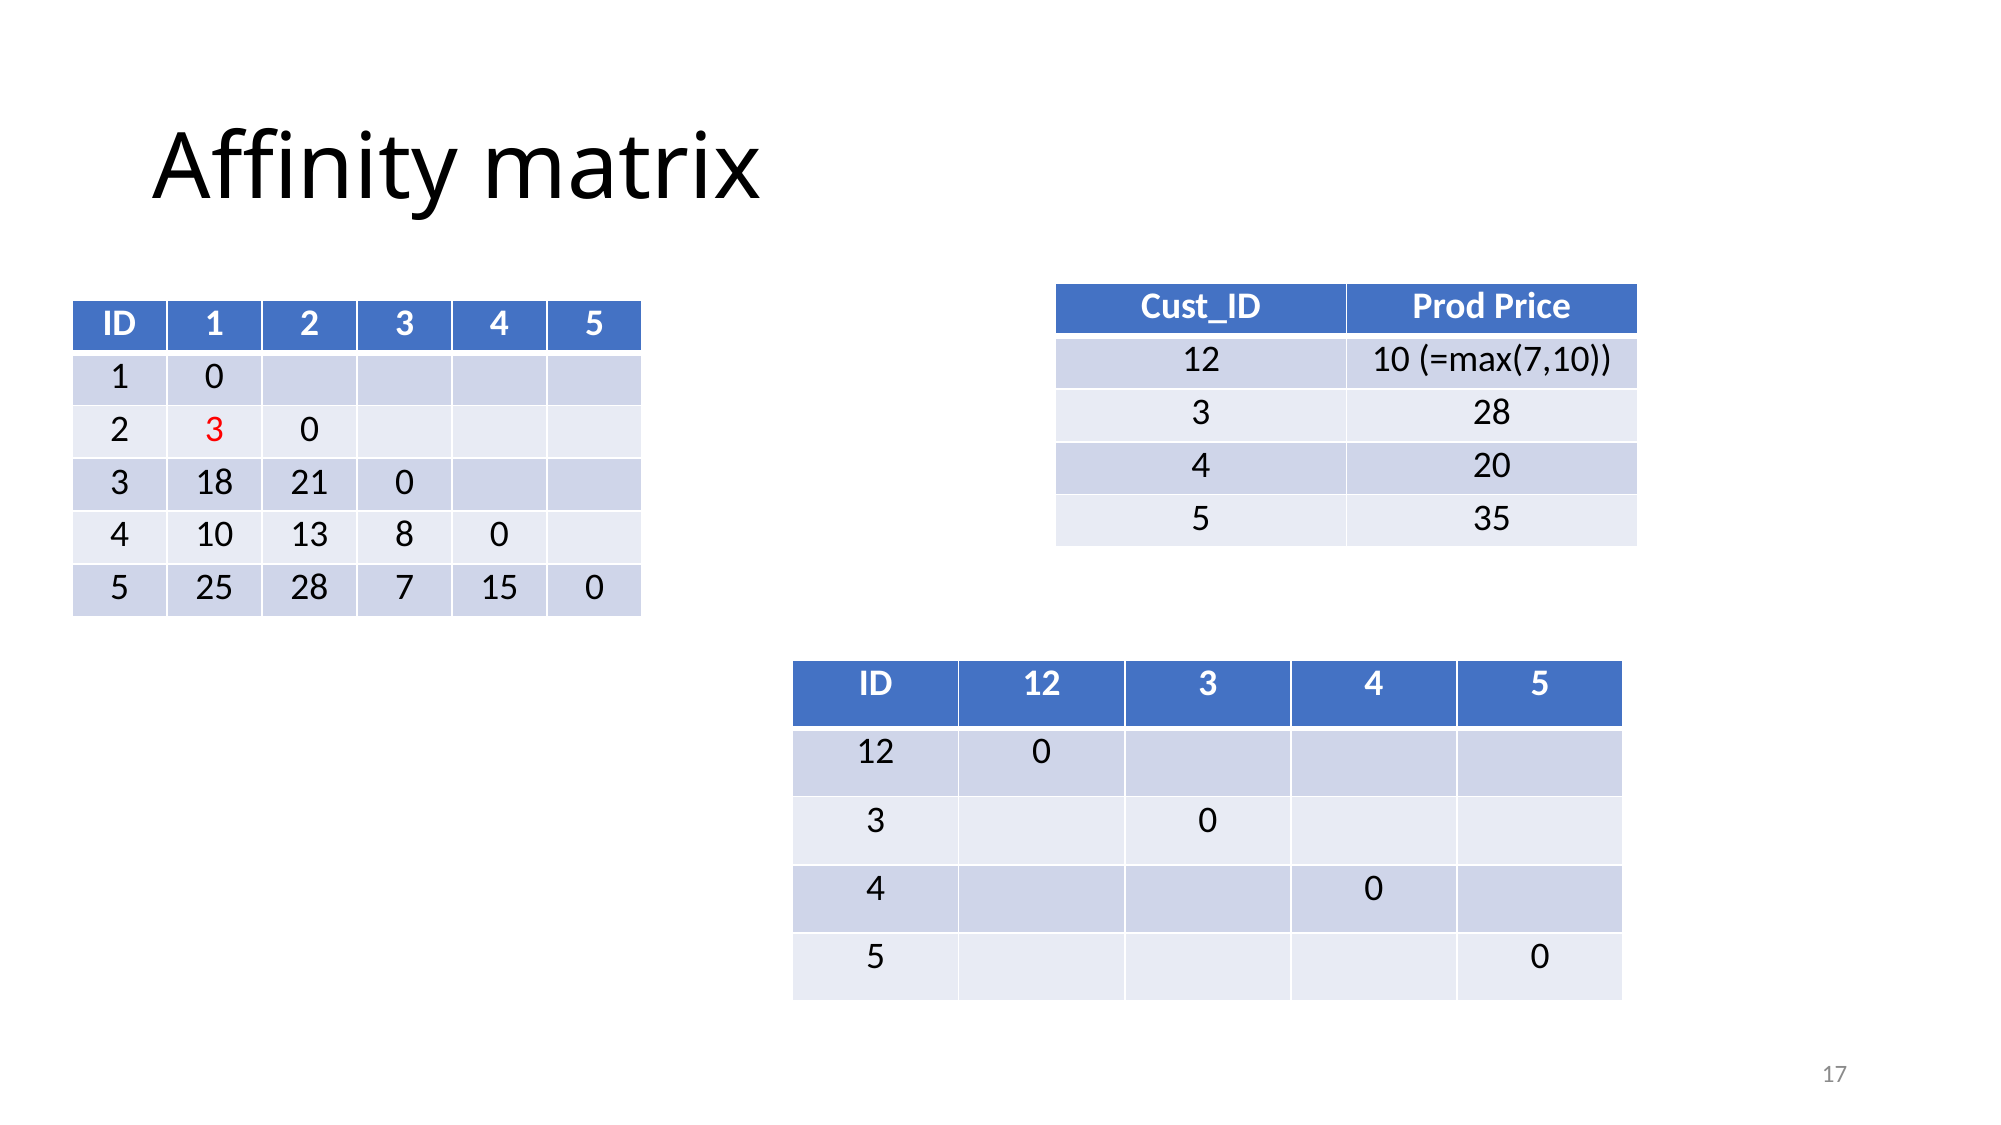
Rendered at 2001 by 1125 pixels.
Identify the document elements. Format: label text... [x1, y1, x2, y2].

table_header ID [793, 661, 958, 726]
table_cell 5 [73, 565, 166, 616]
table_cell 5 [1056, 495, 1346, 546]
table_header 3 [358, 301, 451, 350]
table_cell 0 [548, 565, 641, 616]
table_cell 18 [168, 459, 261, 510]
table_header Cust_ID [1056, 284, 1346, 333]
table_header 4 [1292, 661, 1456, 726]
table_cell [1292, 797, 1456, 864]
table_cell 0 [168, 356, 261, 405]
title Affinity matrix [137, 59, 1863, 278]
table_cell [358, 406, 451, 457]
table_cell [1458, 797, 1622, 864]
table_header 2 [263, 301, 356, 350]
table_cell 12 [1056, 339, 1346, 388]
table_cell 21 [263, 459, 356, 510]
table_cell 35 [1347, 495, 1637, 546]
table_header 12 [959, 661, 1124, 726]
table_cell 10 (=max(7,10)) [1347, 339, 1637, 388]
table_cell 12 [793, 731, 958, 796]
table_cell 4 [1056, 443, 1346, 494]
table_cell 3 [1056, 390, 1346, 441]
table_cell [453, 406, 546, 457]
table_cell [959, 797, 1124, 864]
table_cell 2 [73, 406, 166, 457]
table_cell 13 [263, 512, 356, 563]
table_cell 3 [168, 406, 261, 457]
table_cell [548, 406, 641, 457]
table_header 1 [168, 301, 261, 350]
table_cell 1 [73, 356, 166, 405]
table_header Prod Price [1347, 284, 1637, 333]
table_cell 0 [959, 731, 1124, 796]
table_cell 0 [1292, 866, 1456, 932]
table_header ID [73, 301, 166, 350]
table_cell 0 [263, 406, 356, 457]
table_cell 0 [453, 512, 546, 563]
table_cell [548, 356, 641, 405]
table_header 4 [453, 301, 546, 350]
table_cell [358, 356, 451, 405]
table_cell [1126, 866, 1290, 932]
table_cell 4 [793, 866, 958, 932]
table_header 5 [548, 301, 641, 350]
table_cell 0 [1458, 934, 1622, 1000]
table_cell 0 [358, 459, 451, 510]
table_cell [1126, 731, 1290, 796]
table_cell 10 [168, 512, 261, 563]
table_header 5 [1458, 661, 1622, 726]
table_cell [1458, 731, 1622, 796]
table_cell [453, 459, 546, 510]
table_cell 0 [1126, 797, 1290, 864]
table_cell 20 [1347, 443, 1637, 494]
table_cell 7 [358, 565, 451, 616]
table_cell [1292, 934, 1456, 1000]
table_cell 5 [793, 934, 958, 1000]
table_cell 4 [73, 512, 166, 563]
table_cell 8 [358, 512, 451, 563]
table_cell [453, 356, 546, 405]
table_cell [548, 459, 641, 510]
table_cell [1126, 934, 1290, 1000]
table_cell 28 [263, 565, 356, 616]
slide_number 17 [1412, 1042, 1863, 1103]
table_cell 25 [168, 565, 261, 616]
table_cell [959, 866, 1124, 932]
table_cell [1458, 866, 1622, 932]
table_cell [959, 934, 1124, 1000]
table_header 3 [1126, 661, 1290, 726]
table_cell [263, 356, 356, 405]
table_cell 3 [793, 797, 958, 864]
table_cell [1292, 731, 1456, 796]
table_cell [548, 512, 641, 563]
table_cell 28 [1347, 390, 1637, 441]
table_cell 15 [453, 565, 546, 616]
table_cell 3 [73, 459, 166, 510]
